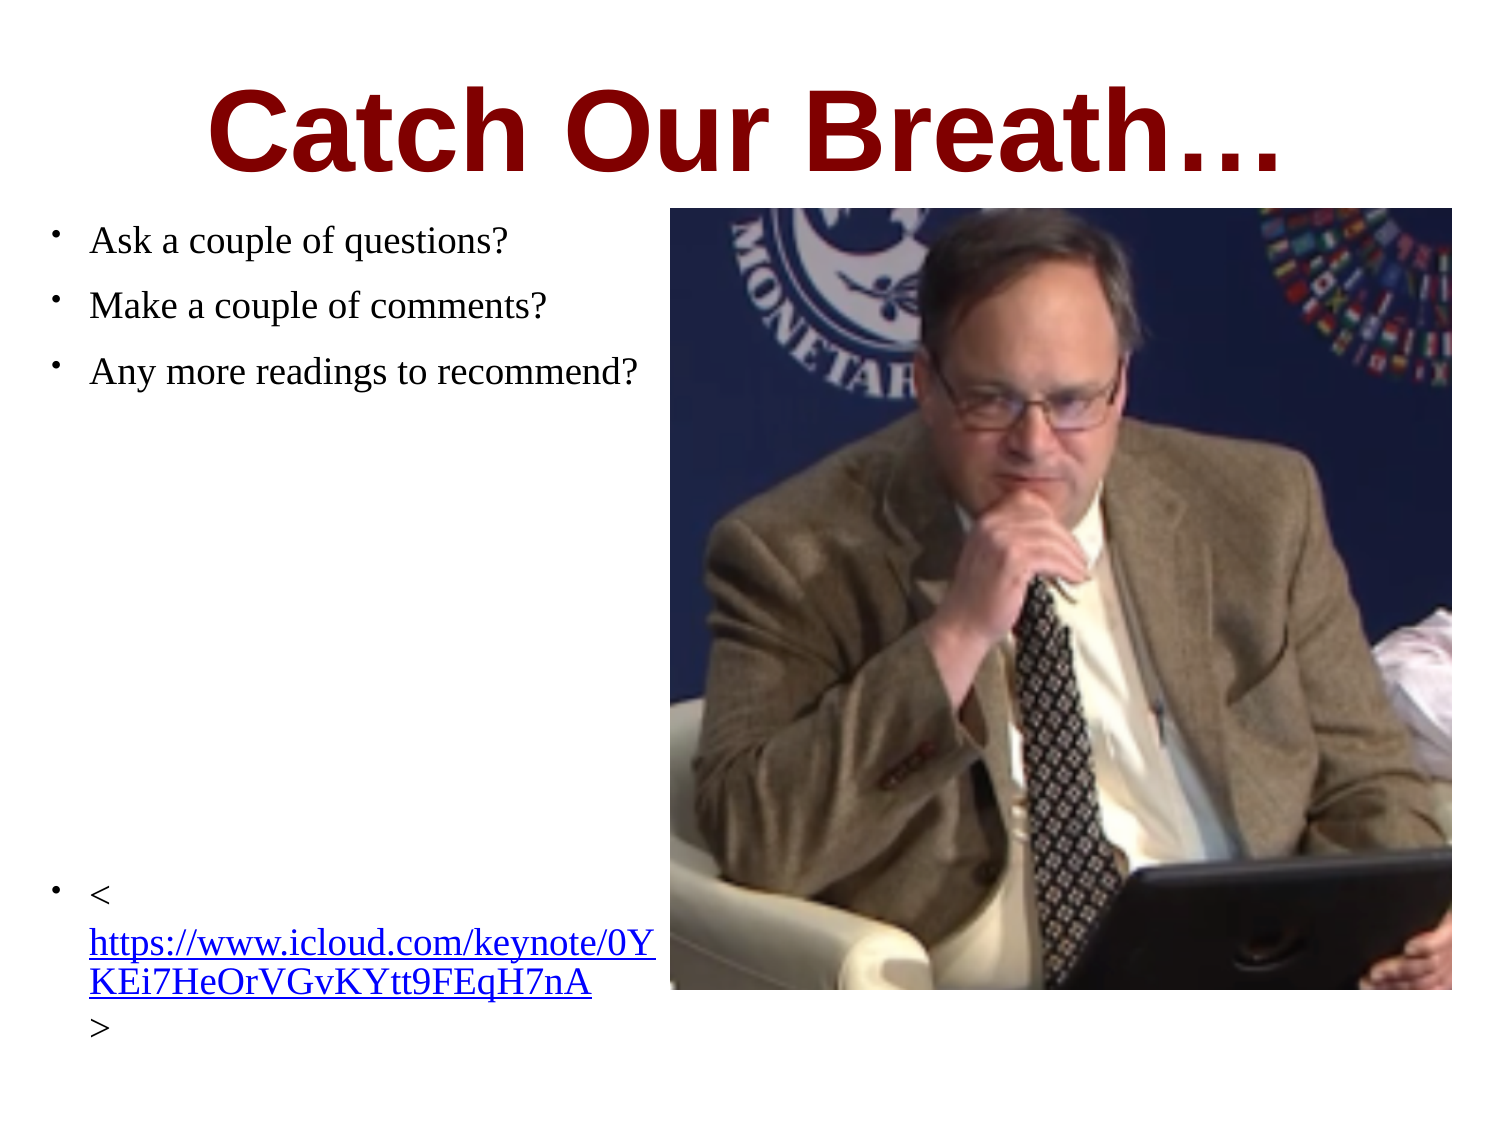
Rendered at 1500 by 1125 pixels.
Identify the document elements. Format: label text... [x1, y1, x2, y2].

picture [670, 208, 1452, 990]
title Catch Our Breath… [44, 0, 1453, 209]
text_box [45, 989, 1452, 1094]
list Ask a couple of questions? Make a couple of comments? Any more readings to recommend? <https://www.icloud.com/keynote/0YKEi7HeOrVGvKYtt9FEqH7nA> [44, 207, 671, 991]
